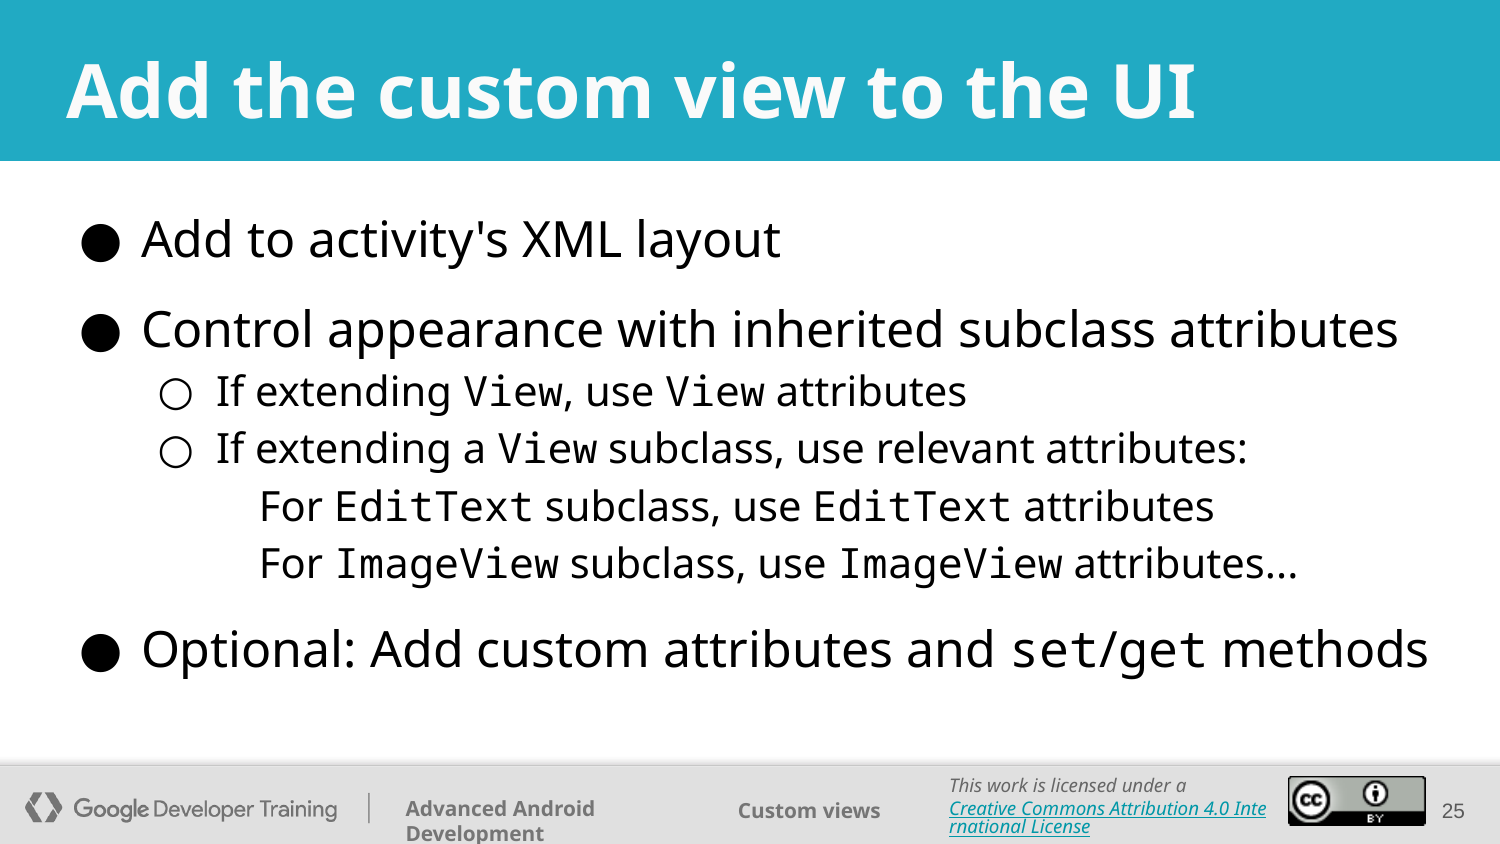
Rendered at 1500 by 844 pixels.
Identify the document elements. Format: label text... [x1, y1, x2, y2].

picture [0, 161, 1500, 844]
slide_number ‹#› [1389, 777, 1480, 842]
list Add to activity's XML layout Control appearance with inherited subclass attributes If extending View, use View attributes If extending a View subclass, use relevant attributes: For EditText subclass, use EditText attributes For ImageView subclass, use ImageView attributes... Optional: Add custom attributes and set/get methods [51, 183, 1449, 737]
title Add the custom view to the UI [51, 28, 1449, 122]
